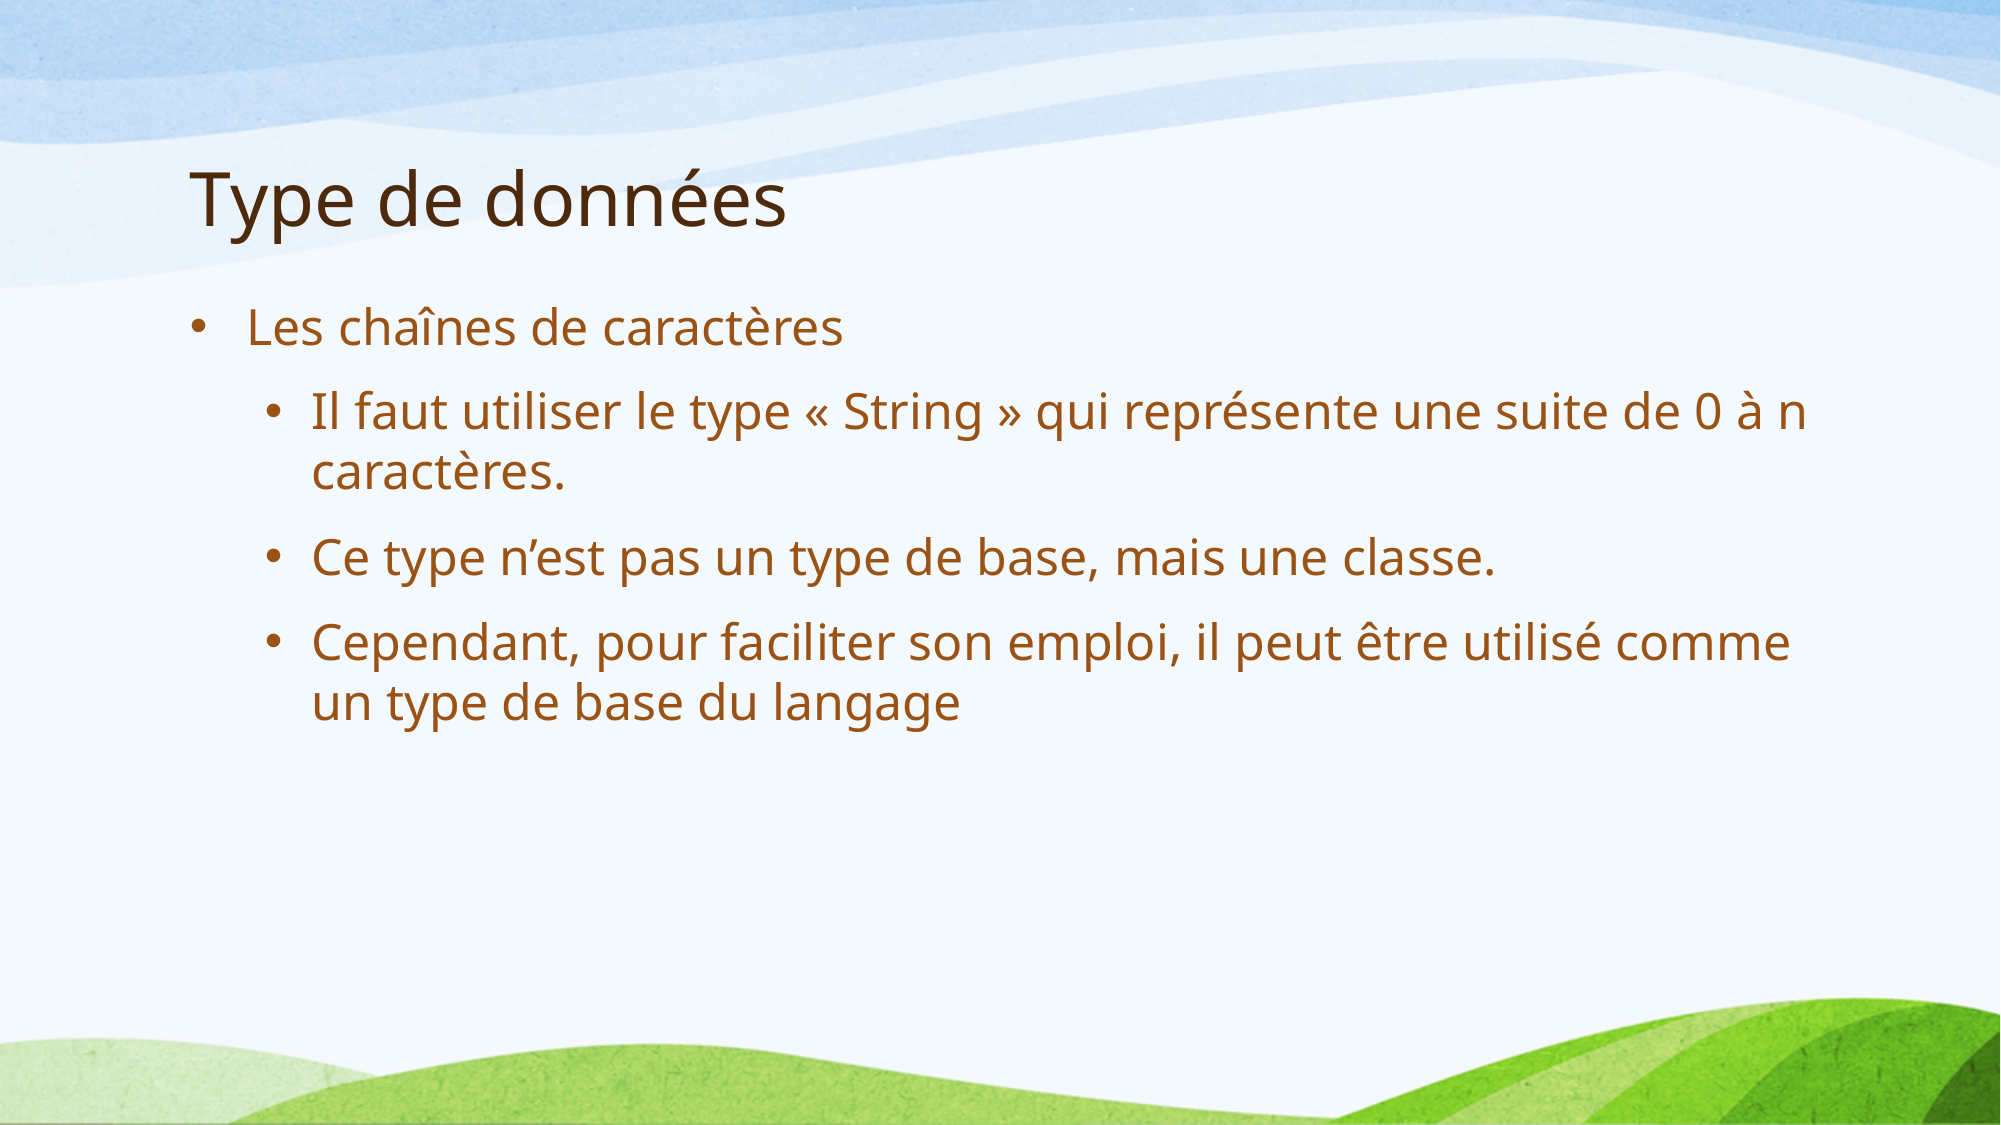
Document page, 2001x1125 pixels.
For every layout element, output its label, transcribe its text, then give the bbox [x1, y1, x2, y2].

list Les chaînes de caractères Il faut utiliser le type « String » qui représente une suite de 0 à n caractères. Ce type n’est pas un type de base, mais une classe. Cependant, pour faciliter son emploi, il peut être utilisé comme un type de base du langage [174, 287, 1825, 982]
title Type de données [174, 50, 1825, 250]
picture [0, 0, 2001, 1125]
